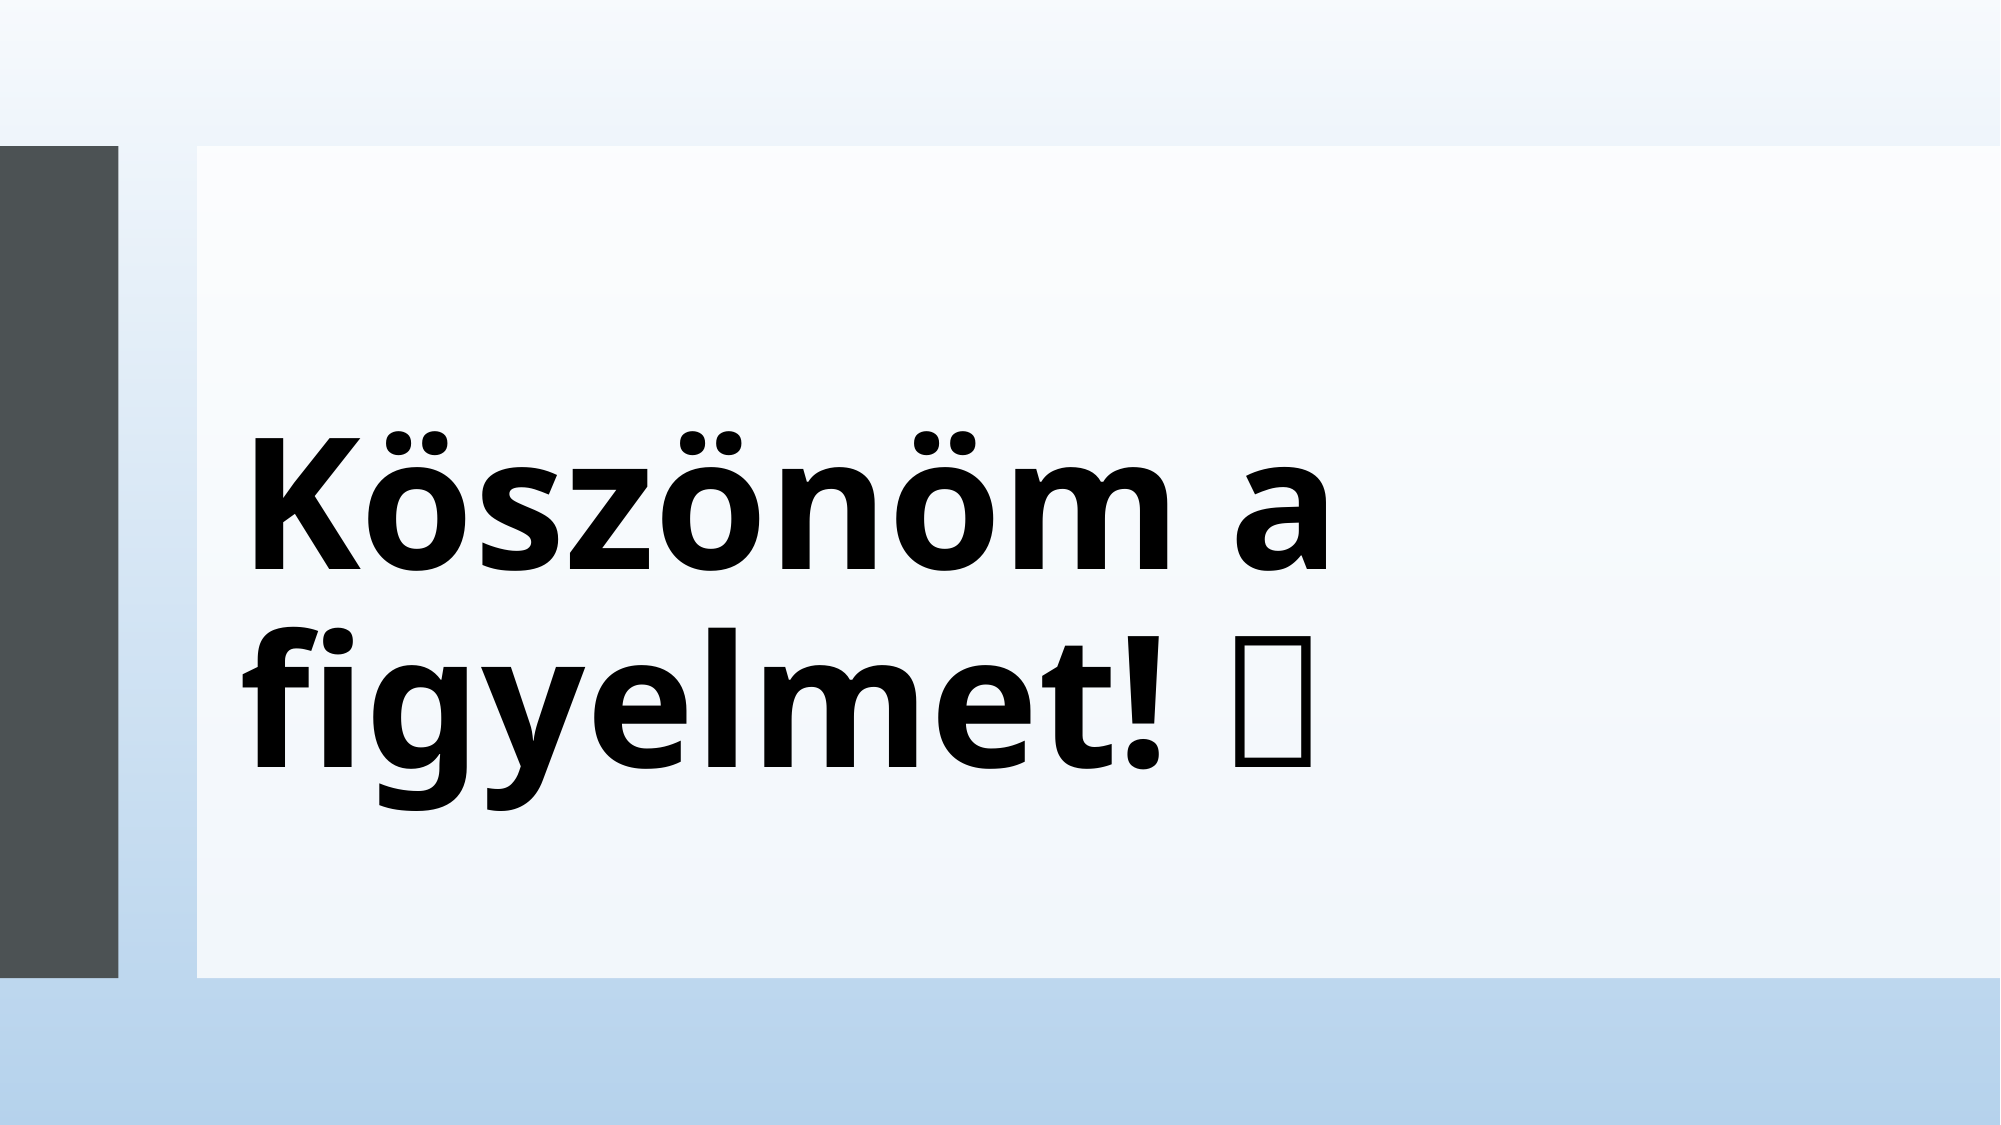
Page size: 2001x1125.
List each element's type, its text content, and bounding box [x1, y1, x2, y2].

text_box [196, 145, 2000, 979]
title Köszönöm a figyelmet!  [224, 272, 1803, 815]
text_box [0, 0, 2000, 1125]
text_box [0, 145, 119, 979]
